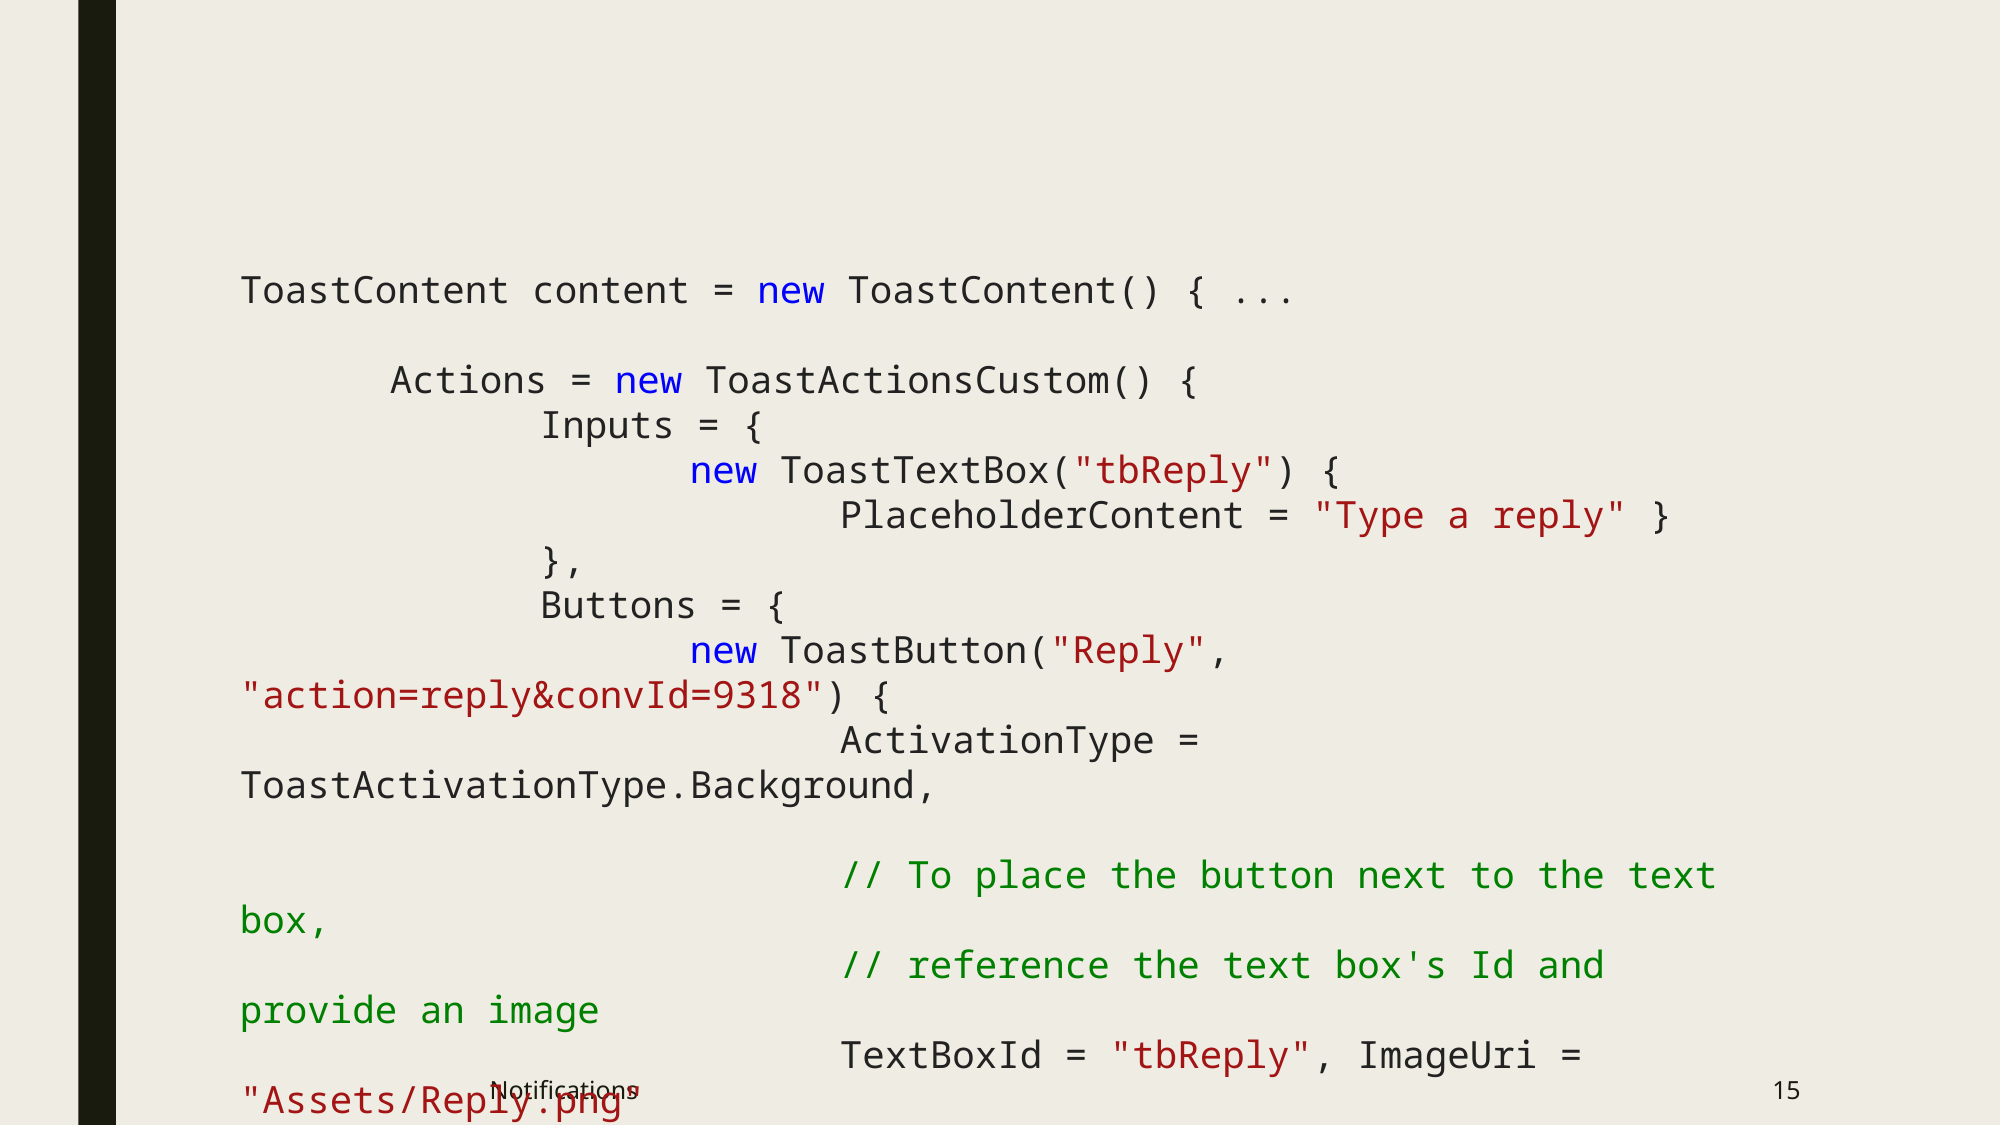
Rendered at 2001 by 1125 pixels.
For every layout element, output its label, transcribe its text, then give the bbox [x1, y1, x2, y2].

text_box ToastContent content = new ToastContent() { ... Actions = new ToastActionsCustom() { Inputs = { new ToastTextBox("tbReply") { PlaceholderContent = "Type a reply" } }, Buttons = { new ToastButton("Reply", "action=reply&convId=9318") { ActivationType = ToastActivationType.Background, // To place the button next to the text box, // reference the text box's Id and provide an image TextBoxId = "tbReply", ImageUri = "Assets/Reply.png" } } } }; [224, 258, 1759, 1125]
slide_number 15 [1759, 1058, 1816, 1125]
